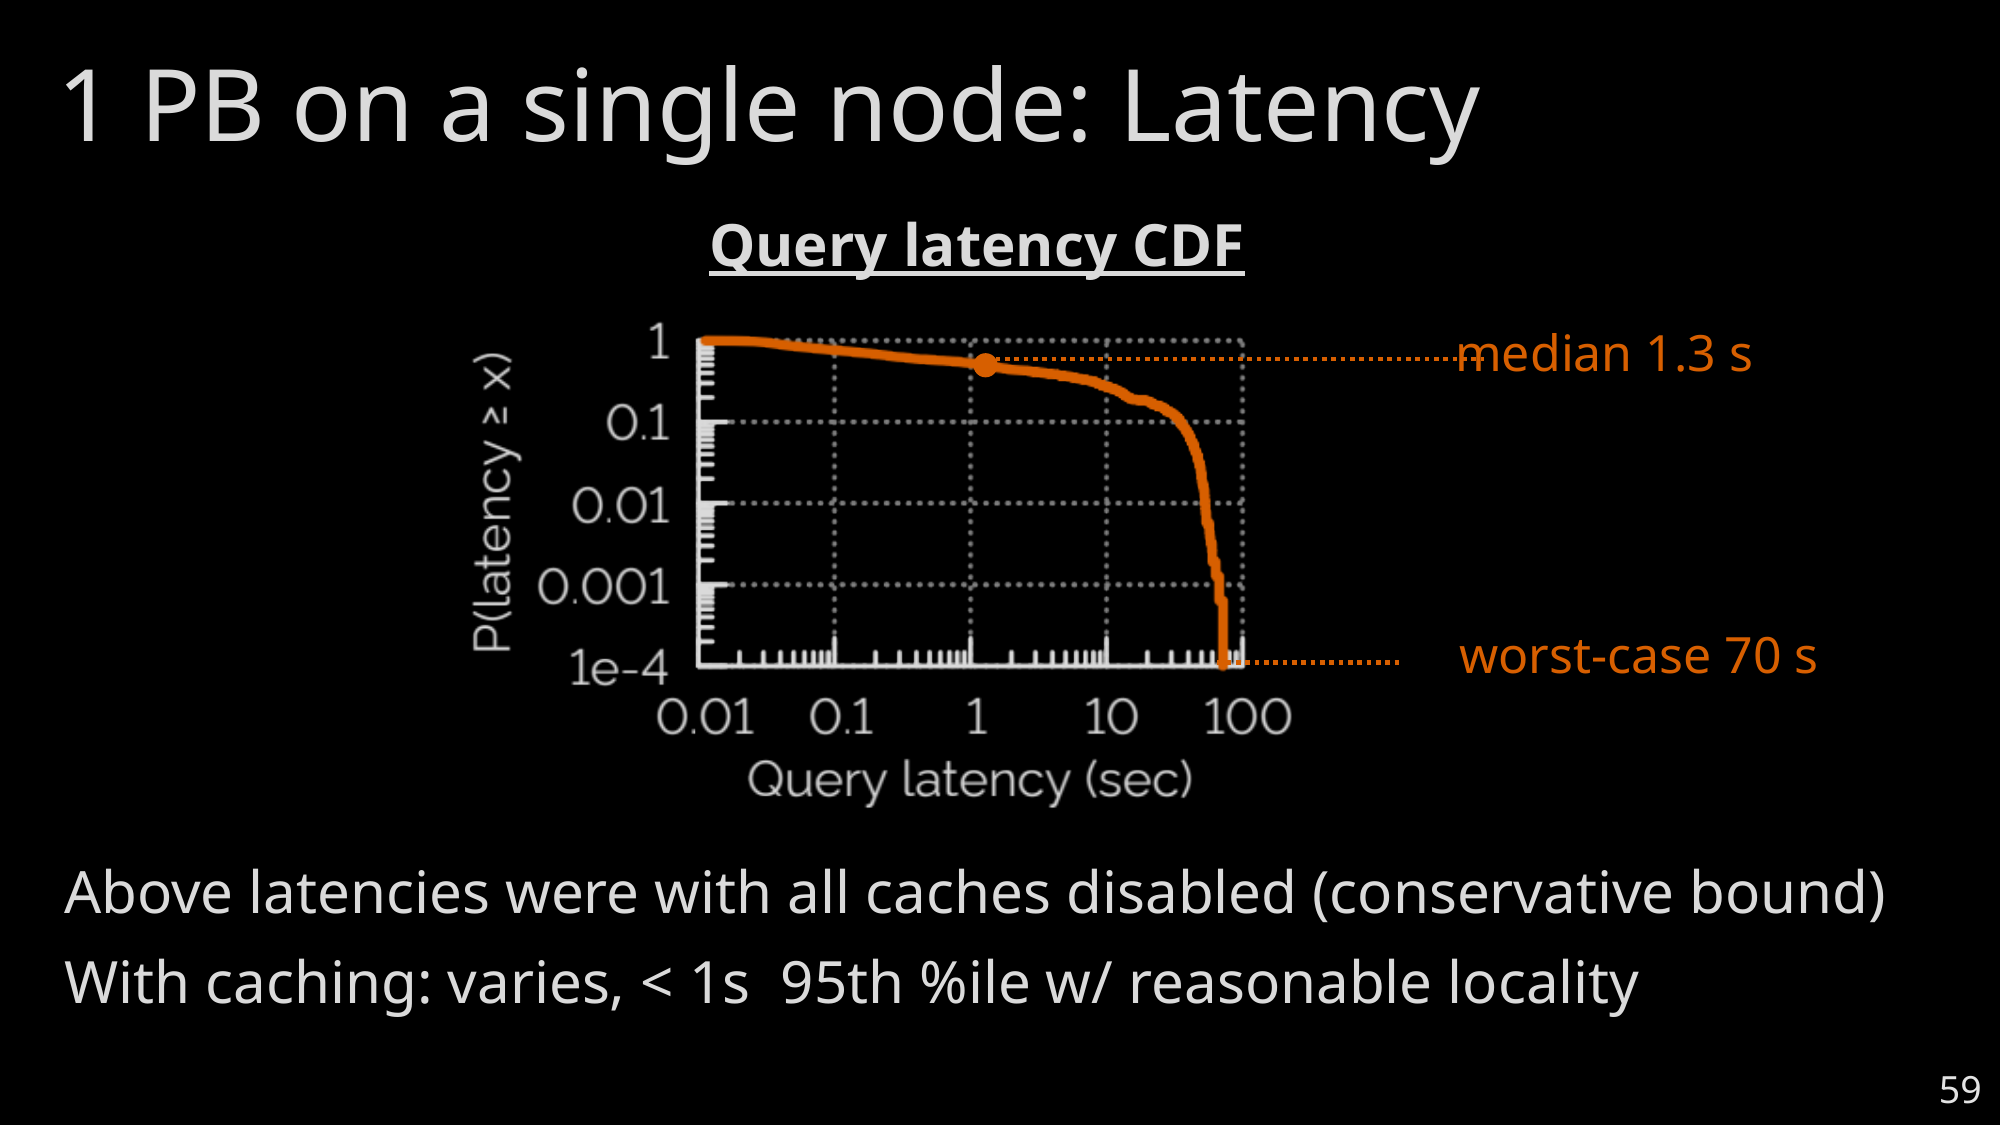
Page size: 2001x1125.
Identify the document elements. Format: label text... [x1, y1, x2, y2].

text_box Query latency CDF [694, 201, 1260, 282]
title 1 PB on a single node: Latency [41, 0, 1962, 218]
slide_number 59 [1546, 1061, 1997, 1122]
text_box worst-case 70 s [1444, 616, 1834, 692]
text_box median 1.3 s [1440, 313, 1768, 389]
picture [425, 282, 1324, 822]
list Above latencies were with all caches disabled (conservative bound) With caching: varies, < 1s 95th %ile w/ reasonable locality [34, 847, 1966, 1066]
